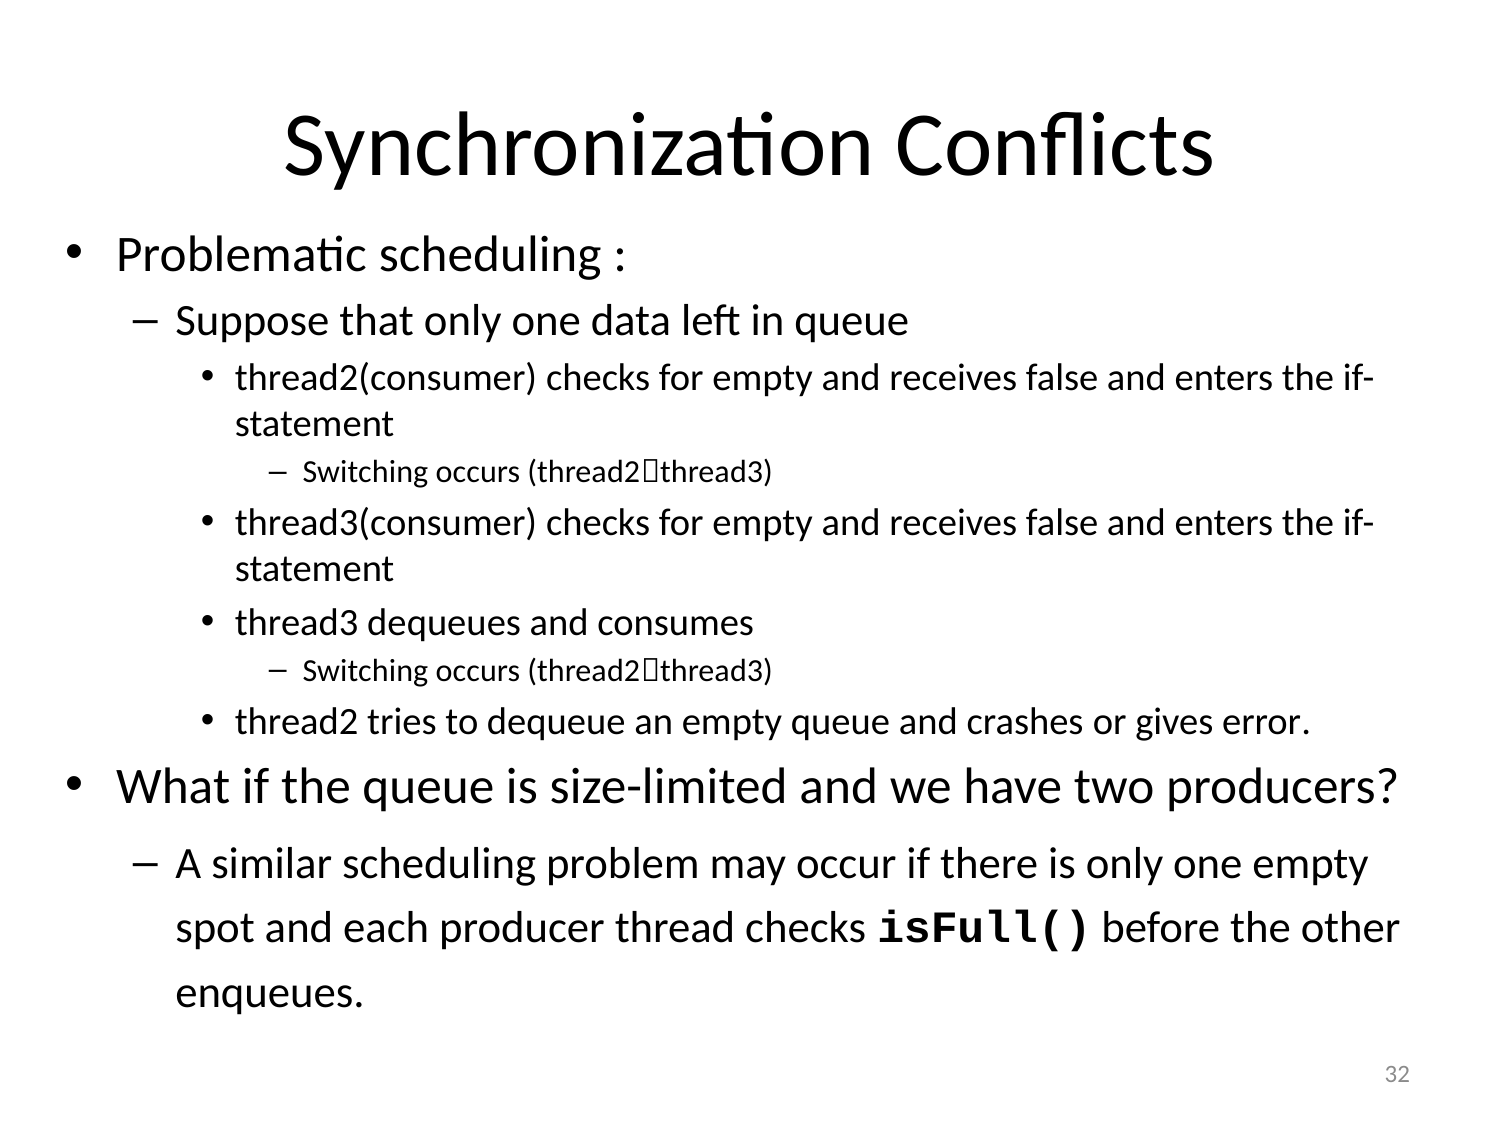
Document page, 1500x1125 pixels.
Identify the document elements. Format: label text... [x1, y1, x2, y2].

list Problematic scheduling : Suppose that only one data left in queue thread2(consumer) checks for empty and receives false and enters the if-statement Switching occurs (thread2thread3) thread3(consumer) checks for empty and receives false and enters the if-statement thread3 dequeues and consumes Switching occurs (thread2thread3) thread2 tries to dequeue an empty queue and crashes or gives error. What if the queue is size-limited and we have two producers? A similar scheduling problem may occur if there is only one empty spot and each producer thread checks isFull() before the other enqueues. [50, 212, 1425, 1075]
slide_number 32 [1074, 1042, 1425, 1103]
title Synchronization Conflicts [75, 45, 1425, 212]
